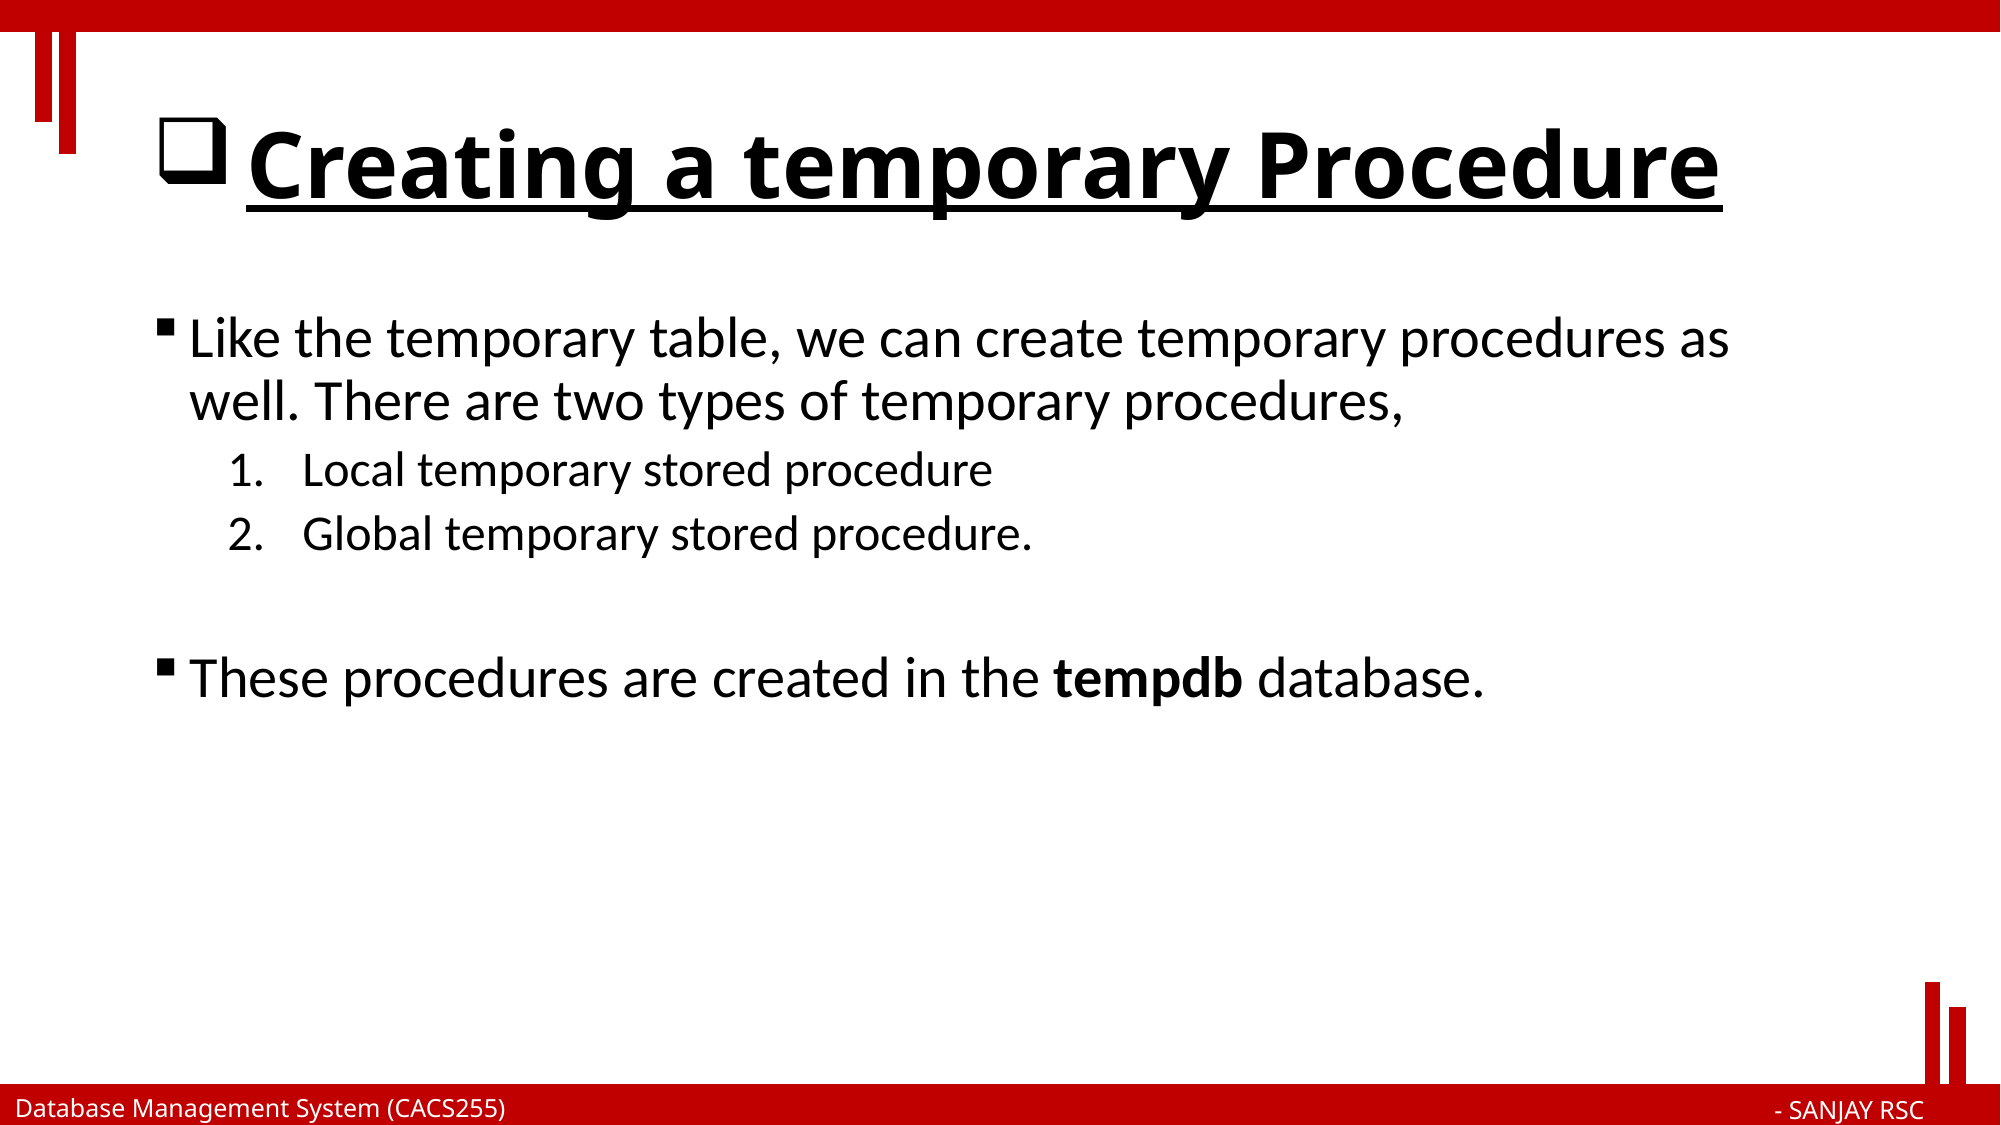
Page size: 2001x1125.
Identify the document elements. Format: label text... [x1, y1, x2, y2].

title Creating a temporary Procedure [137, 59, 1863, 278]
list Like the temporary table, we can create temporary procedures as well. There are two types of temporary procedures, Local temporary stored procedure Global temporary stored procedure. These procedures are created in the tempdb database. [137, 299, 1863, 1014]
